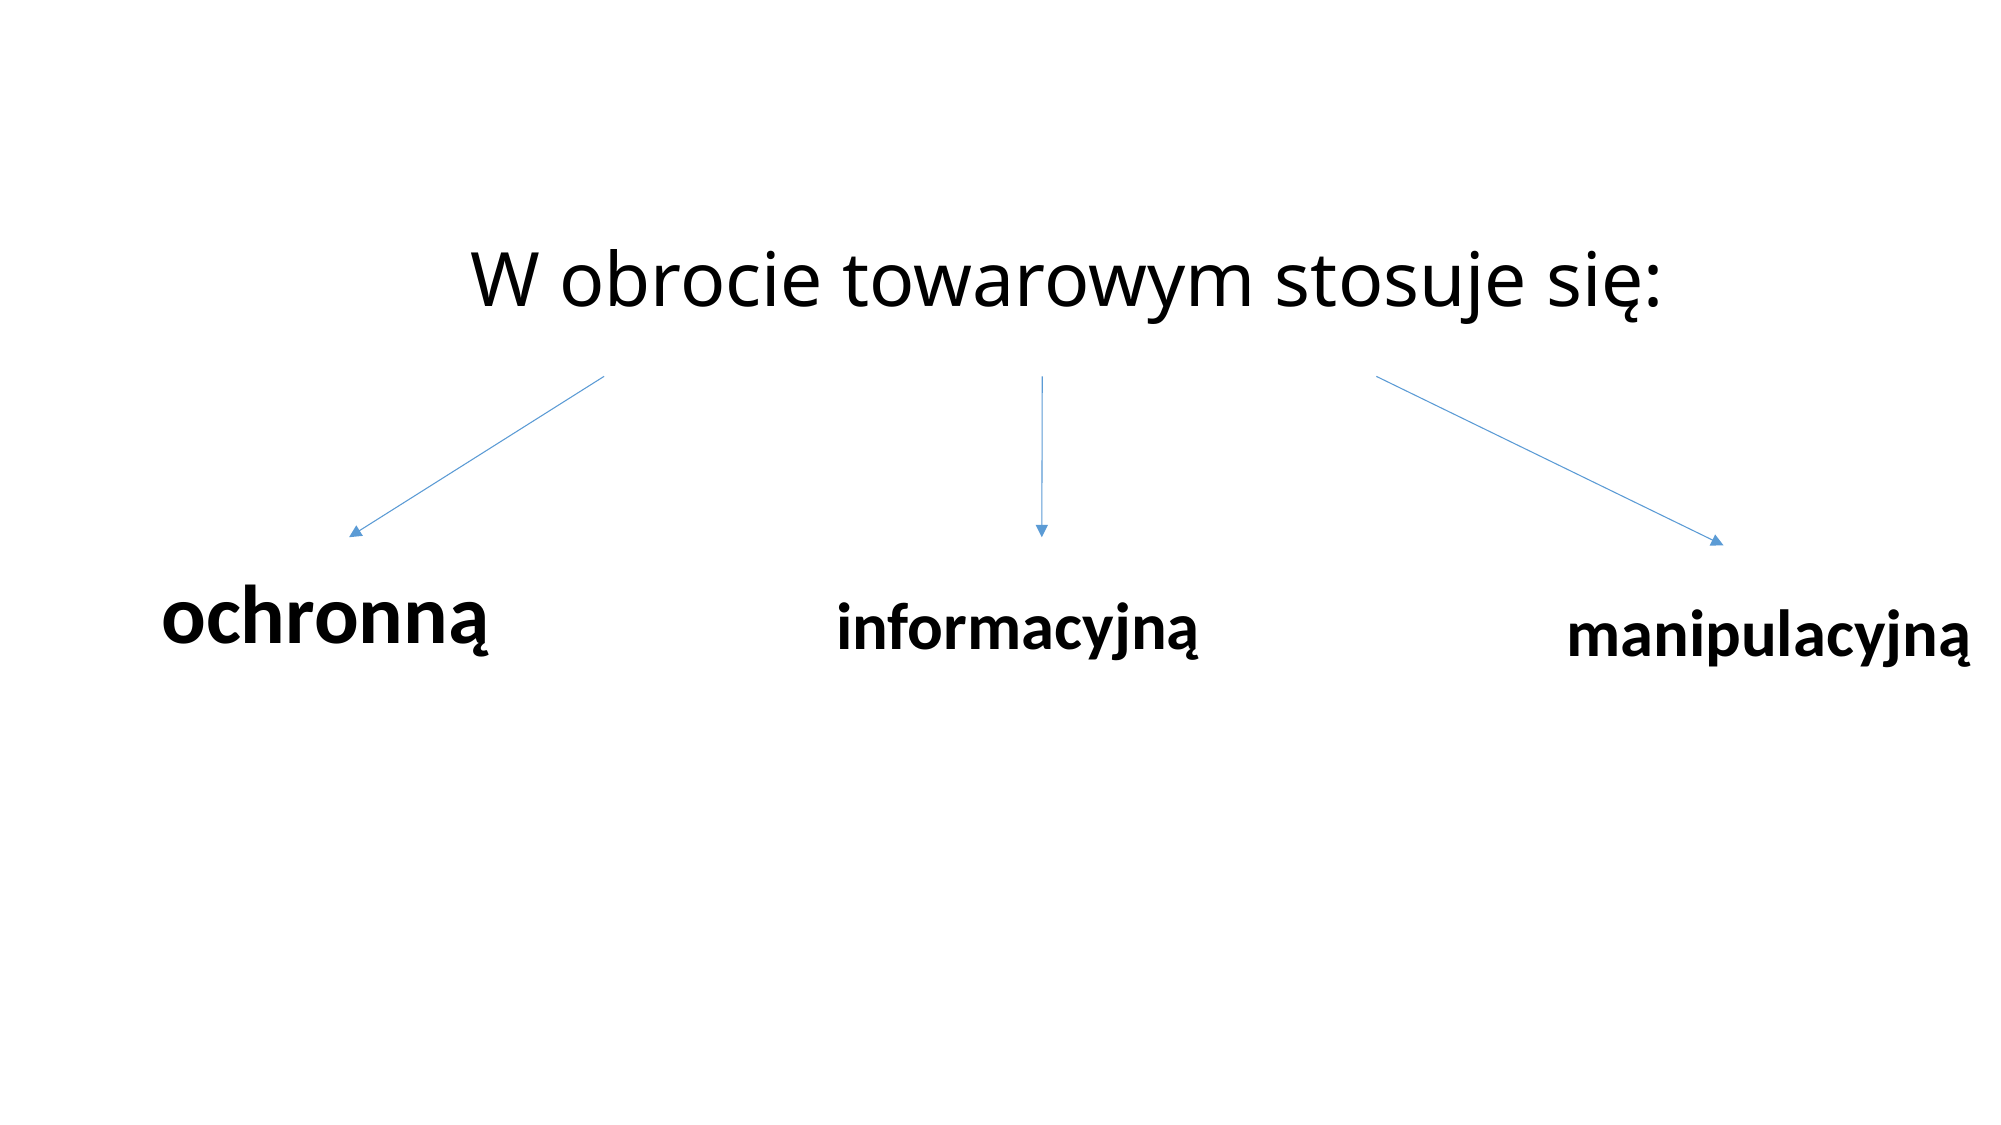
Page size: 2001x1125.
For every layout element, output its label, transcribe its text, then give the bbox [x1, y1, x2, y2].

text_box ochronną [146, 553, 505, 669]
text_box informacyjną [821, 575, 1216, 671]
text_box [348, 376, 604, 538]
text_box manipulacyjną [1551, 582, 1988, 677]
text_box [1376, 376, 1724, 546]
title W obrocie towarowym stosuje się: [384, 184, 1750, 330]
